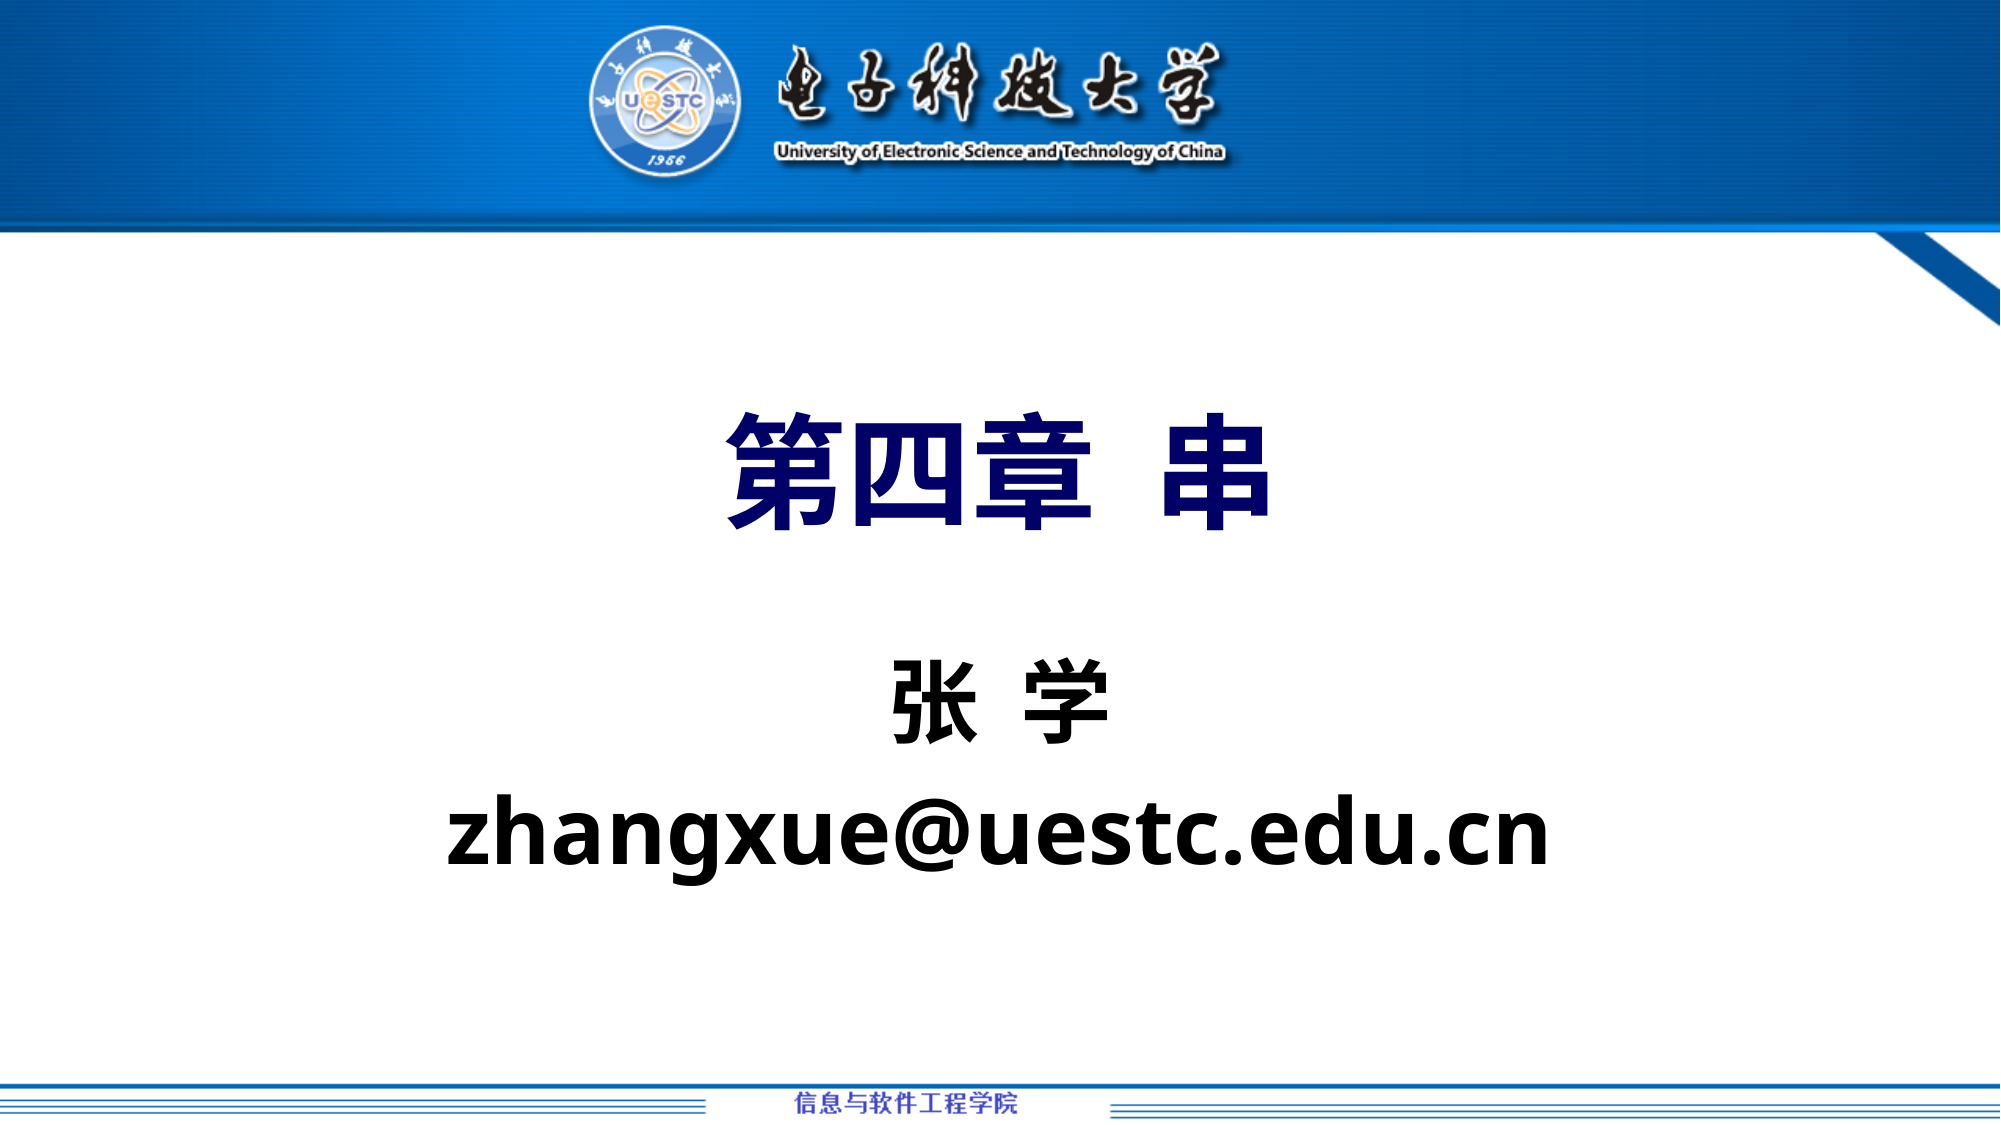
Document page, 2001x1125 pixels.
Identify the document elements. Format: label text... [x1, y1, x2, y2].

title 第四章 串 [150, 349, 1850, 591]
subtitle 张 学 zhangxue@uestc.edu.cn [300, 637, 1700, 925]
picture [0, 0, 2000, 1125]
